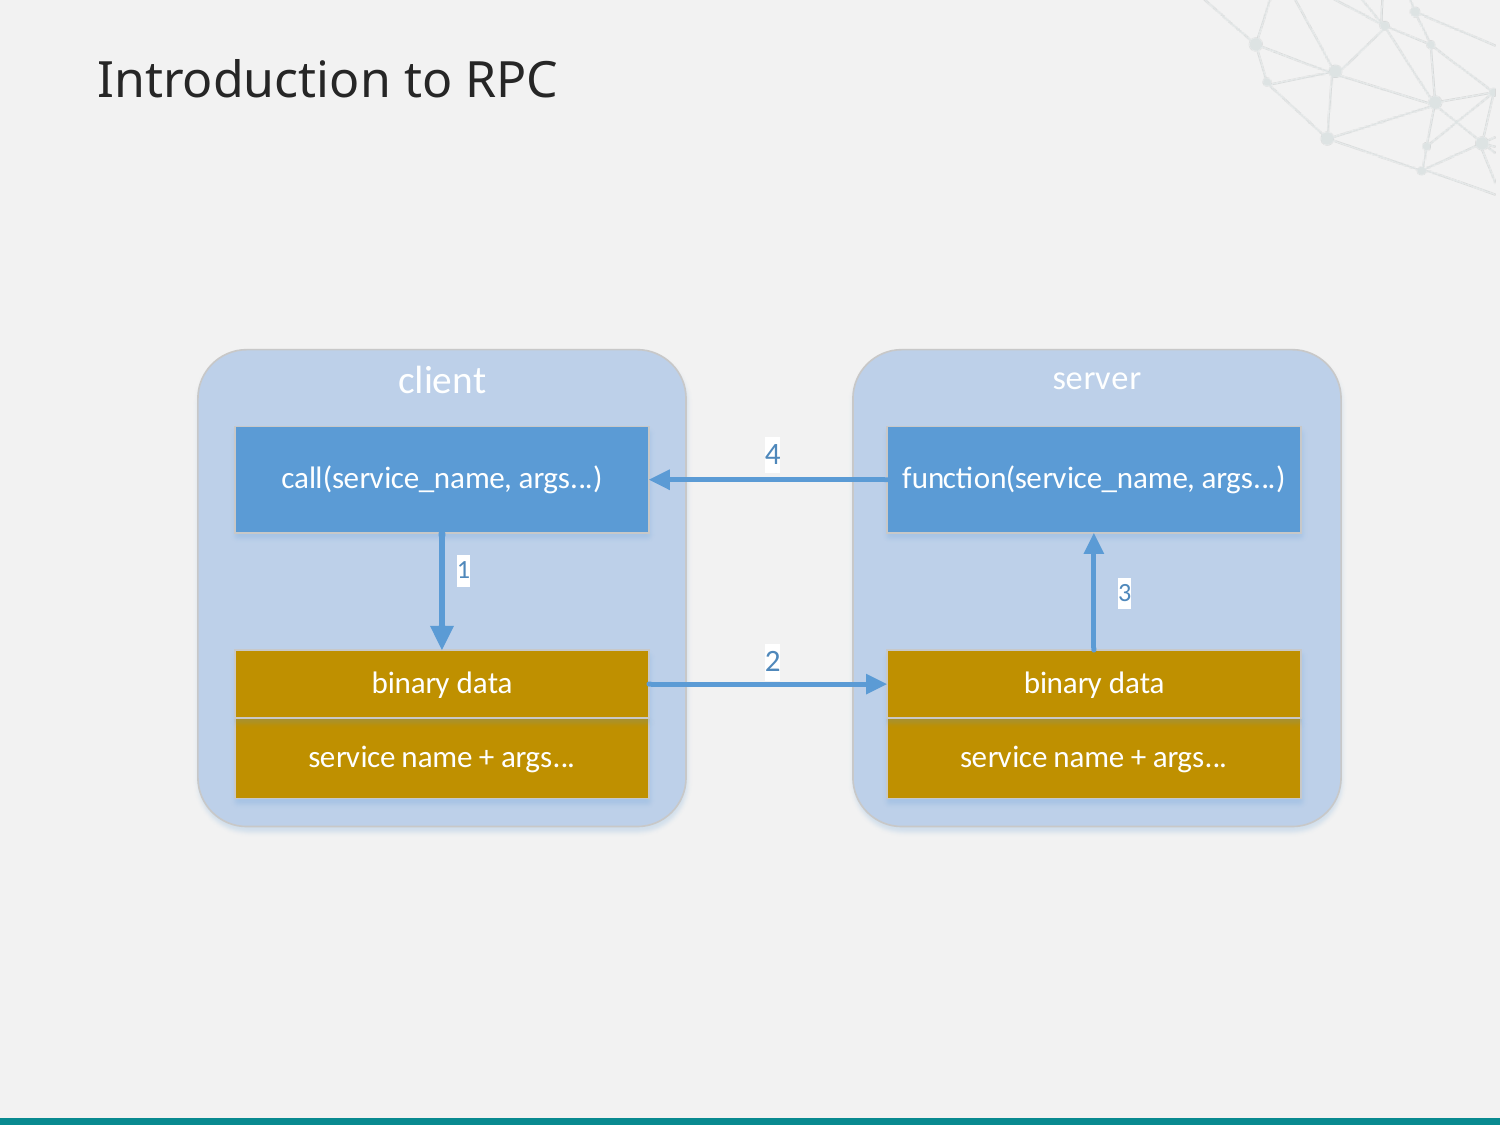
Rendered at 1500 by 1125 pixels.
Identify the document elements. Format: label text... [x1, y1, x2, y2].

picture [0, 1118, 1500, 1125]
title Introduction to RPC [82, 46, 1185, 117]
picture [188, 344, 1350, 839]
